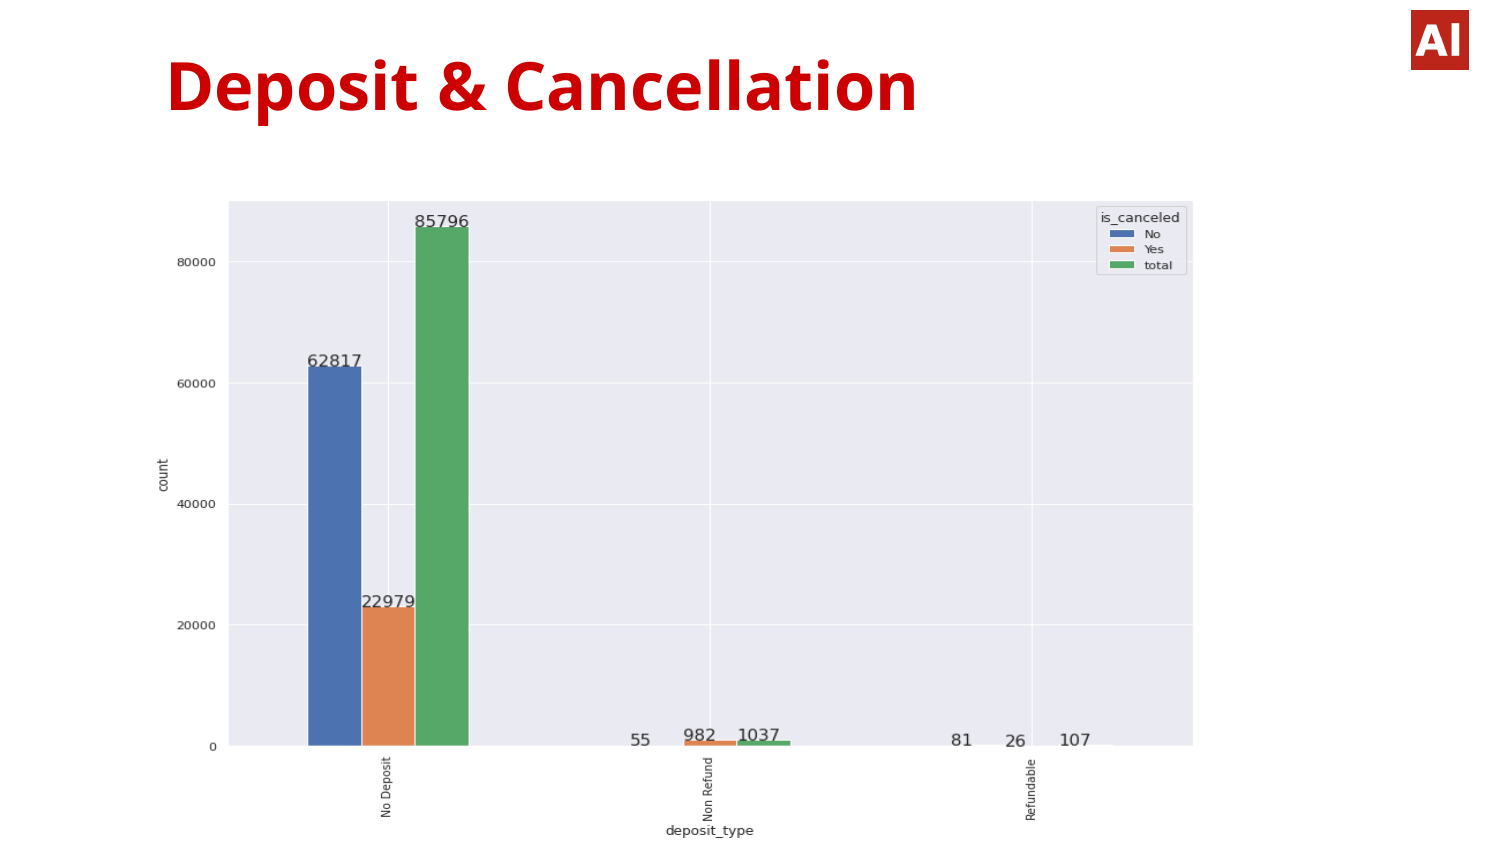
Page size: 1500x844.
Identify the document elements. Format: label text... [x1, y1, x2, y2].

picture [148, 194, 1201, 844]
title Deposit & Cancellation [0, 28, 1449, 170]
picture [1411, 10, 1469, 70]
